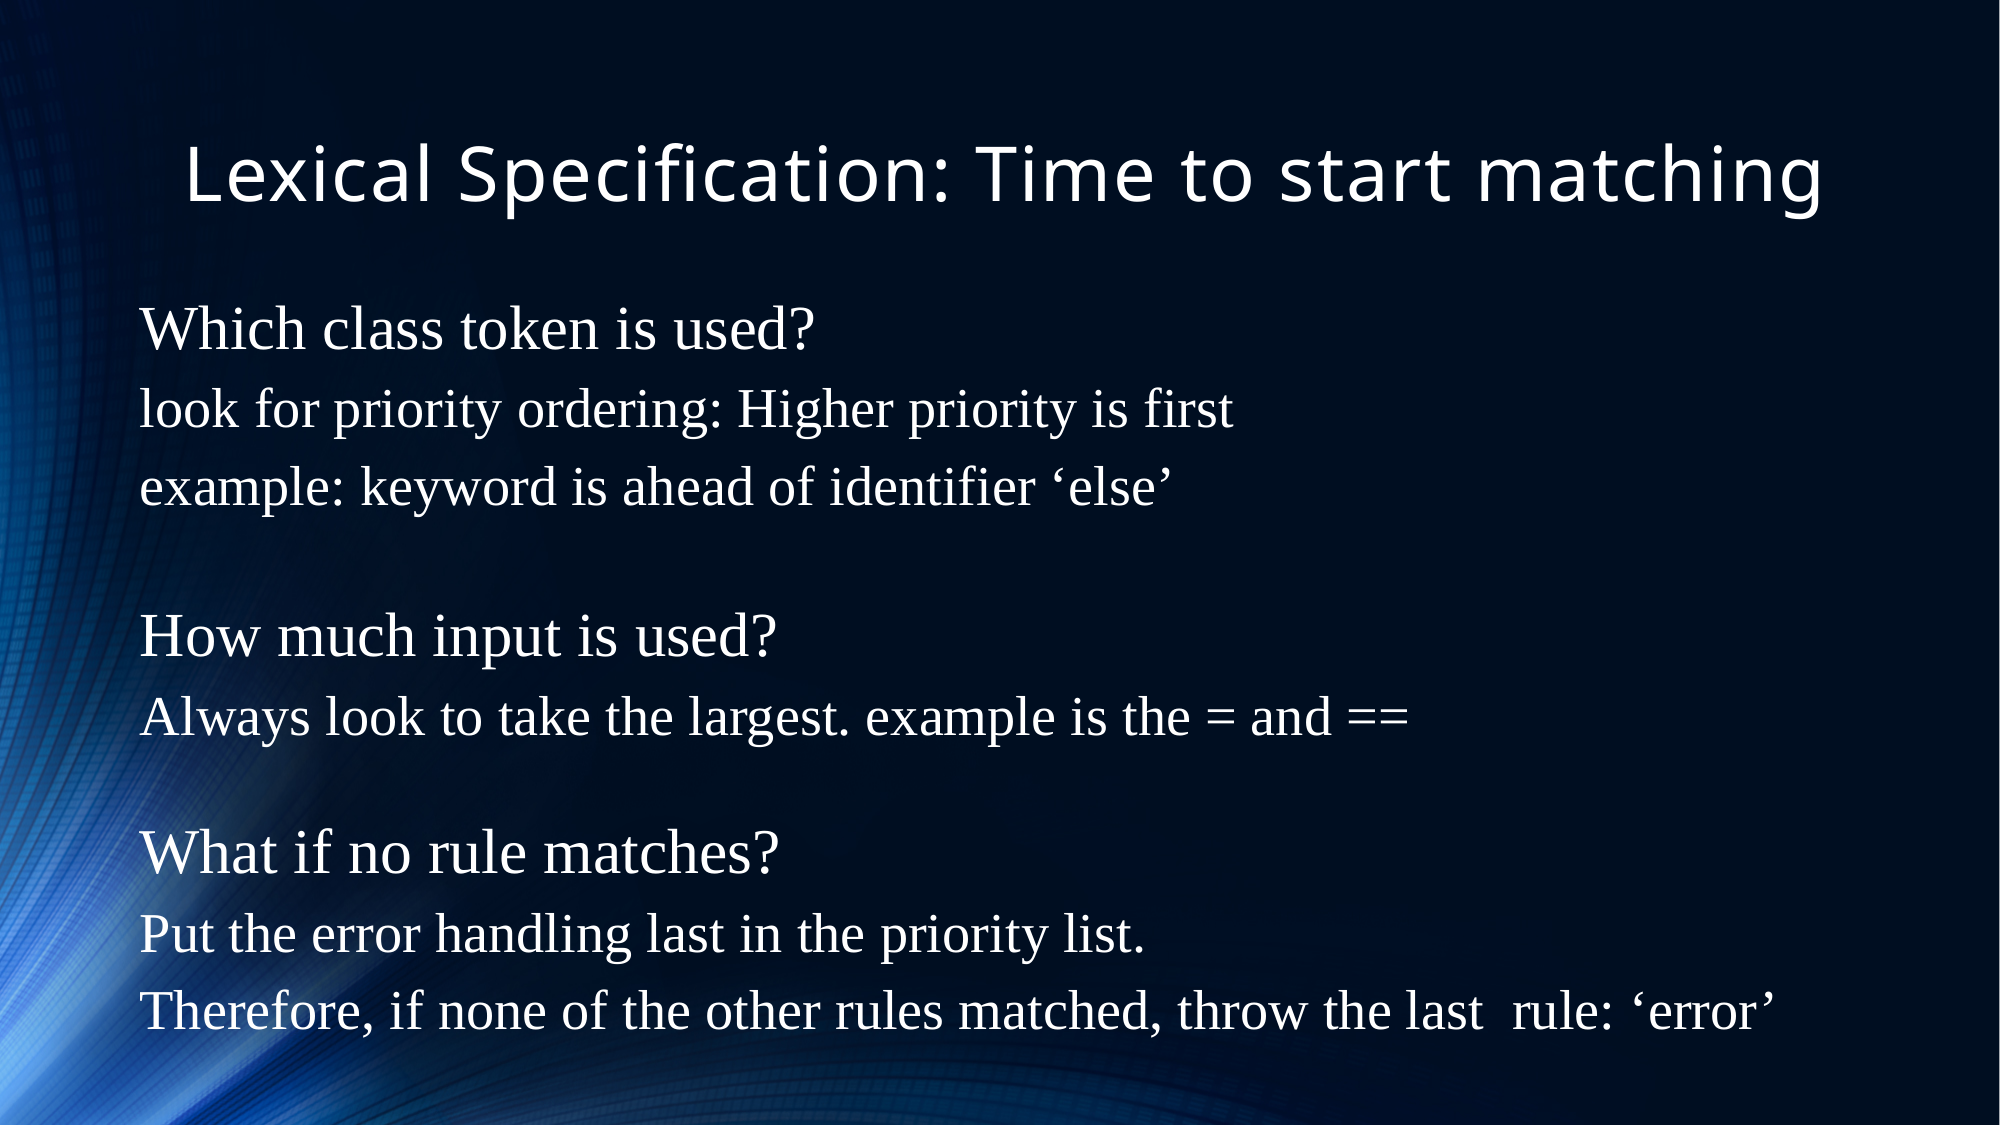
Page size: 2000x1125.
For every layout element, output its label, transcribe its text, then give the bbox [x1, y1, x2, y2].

title Lexical Specification: Time to start matching [168, 50, 1869, 225]
picture [0, 0, 2000, 1125]
list Which class token is used? look for priority ordering: Higher priority is first example: keyword is ahead of identifier ‘else’ How much input is used? Always look to take the largest. example is the = and == What if no rule matches? Put the error handling last in the priority list. Therefore, if none of the other rules matched, throw the last rule: ‘error’ [124, 287, 1913, 1063]
